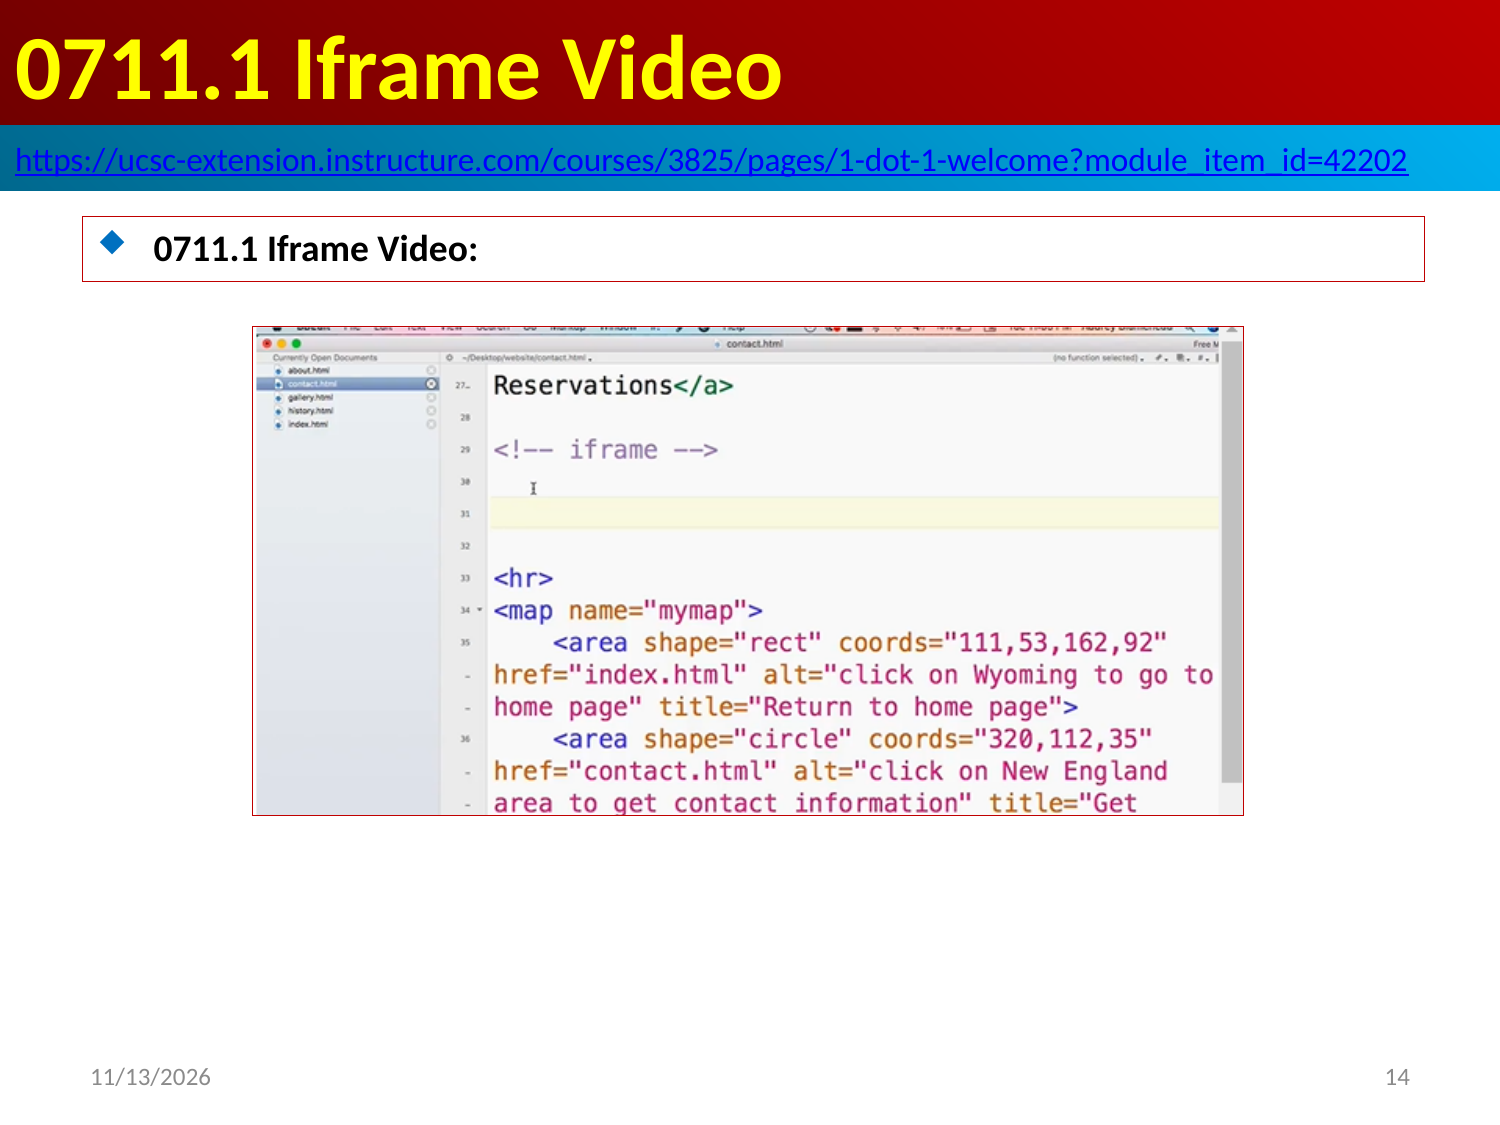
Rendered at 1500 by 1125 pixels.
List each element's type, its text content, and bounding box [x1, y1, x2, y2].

text_box [119, 52, 183, 109]
title 0711.1 Iframe Video [0, 0, 1500, 125]
picture [252, 326, 1244, 816]
subtitle 0711.1 Iframe Video: [82, 216, 1425, 282]
slide_number 14 [1074, 1042, 1425, 1109]
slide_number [75, 1042, 425, 1109]
text_box https://ucsc-extension.instructure.com/courses/3825/pages/1-dot-1-welcome?module_item_id=42202 [0, 125, 1500, 191]
